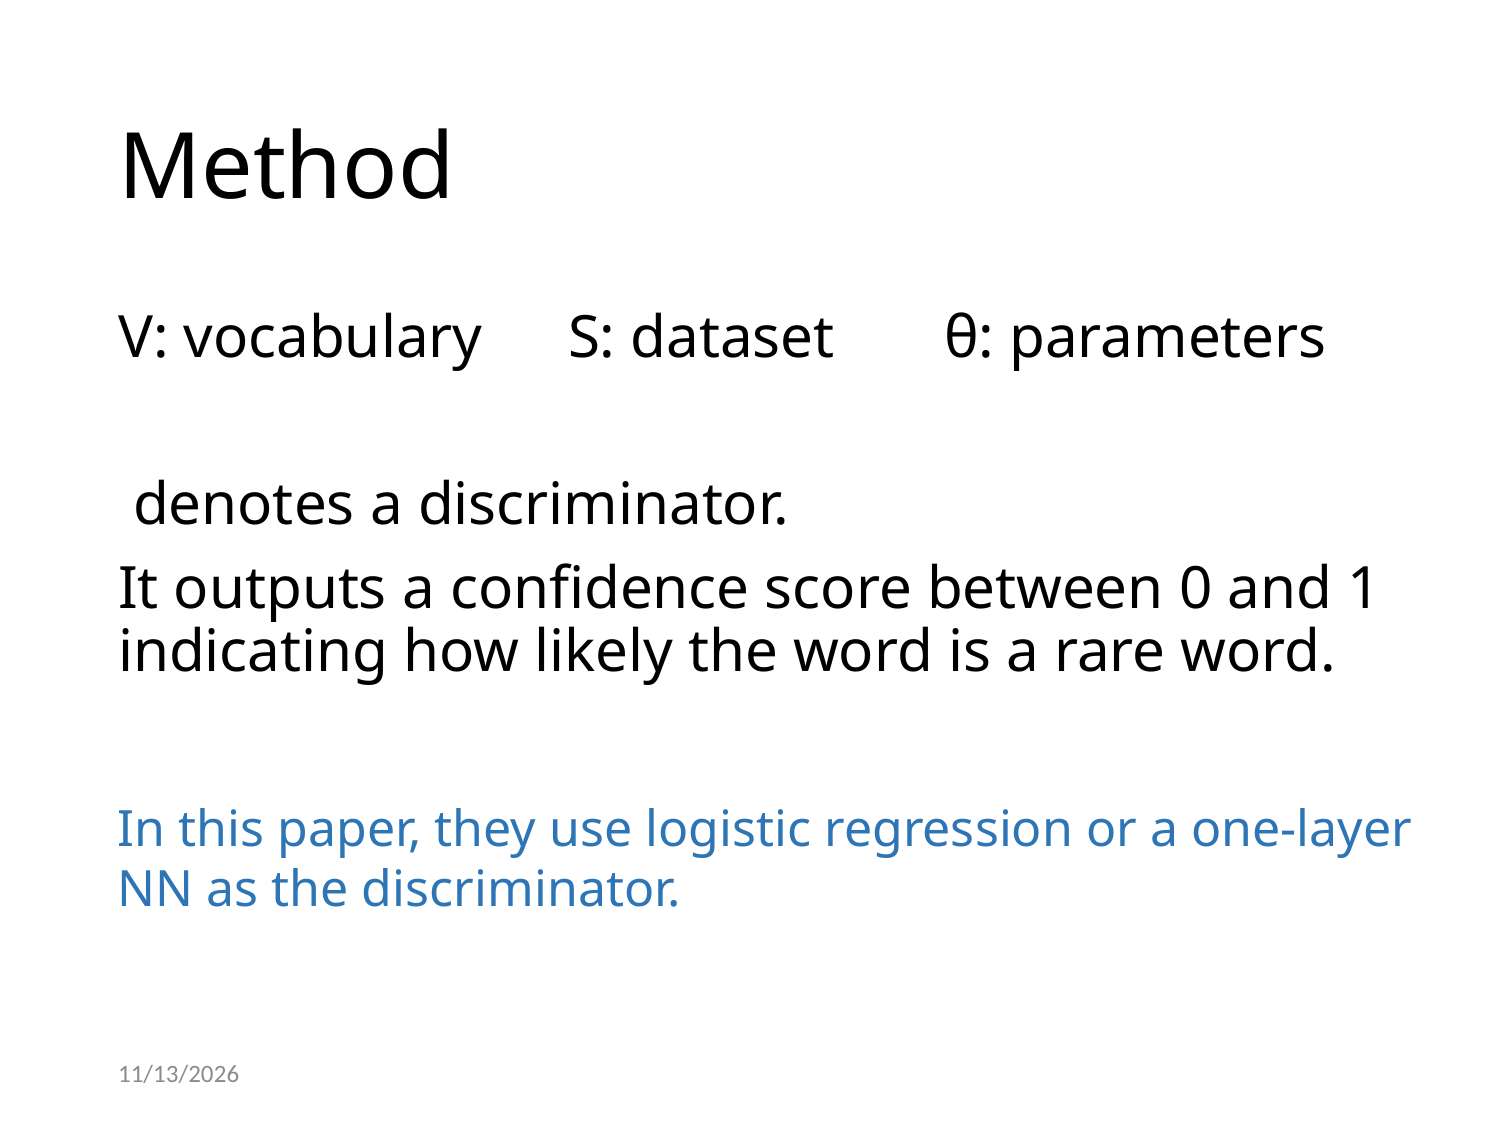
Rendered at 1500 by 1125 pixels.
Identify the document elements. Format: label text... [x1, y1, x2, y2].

text_box In this paper, they use logistic regression or a one-layer NN as the discriminator. [103, 788, 1457, 924]
title Method [103, 59, 1397, 278]
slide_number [103, 1042, 441, 1103]
